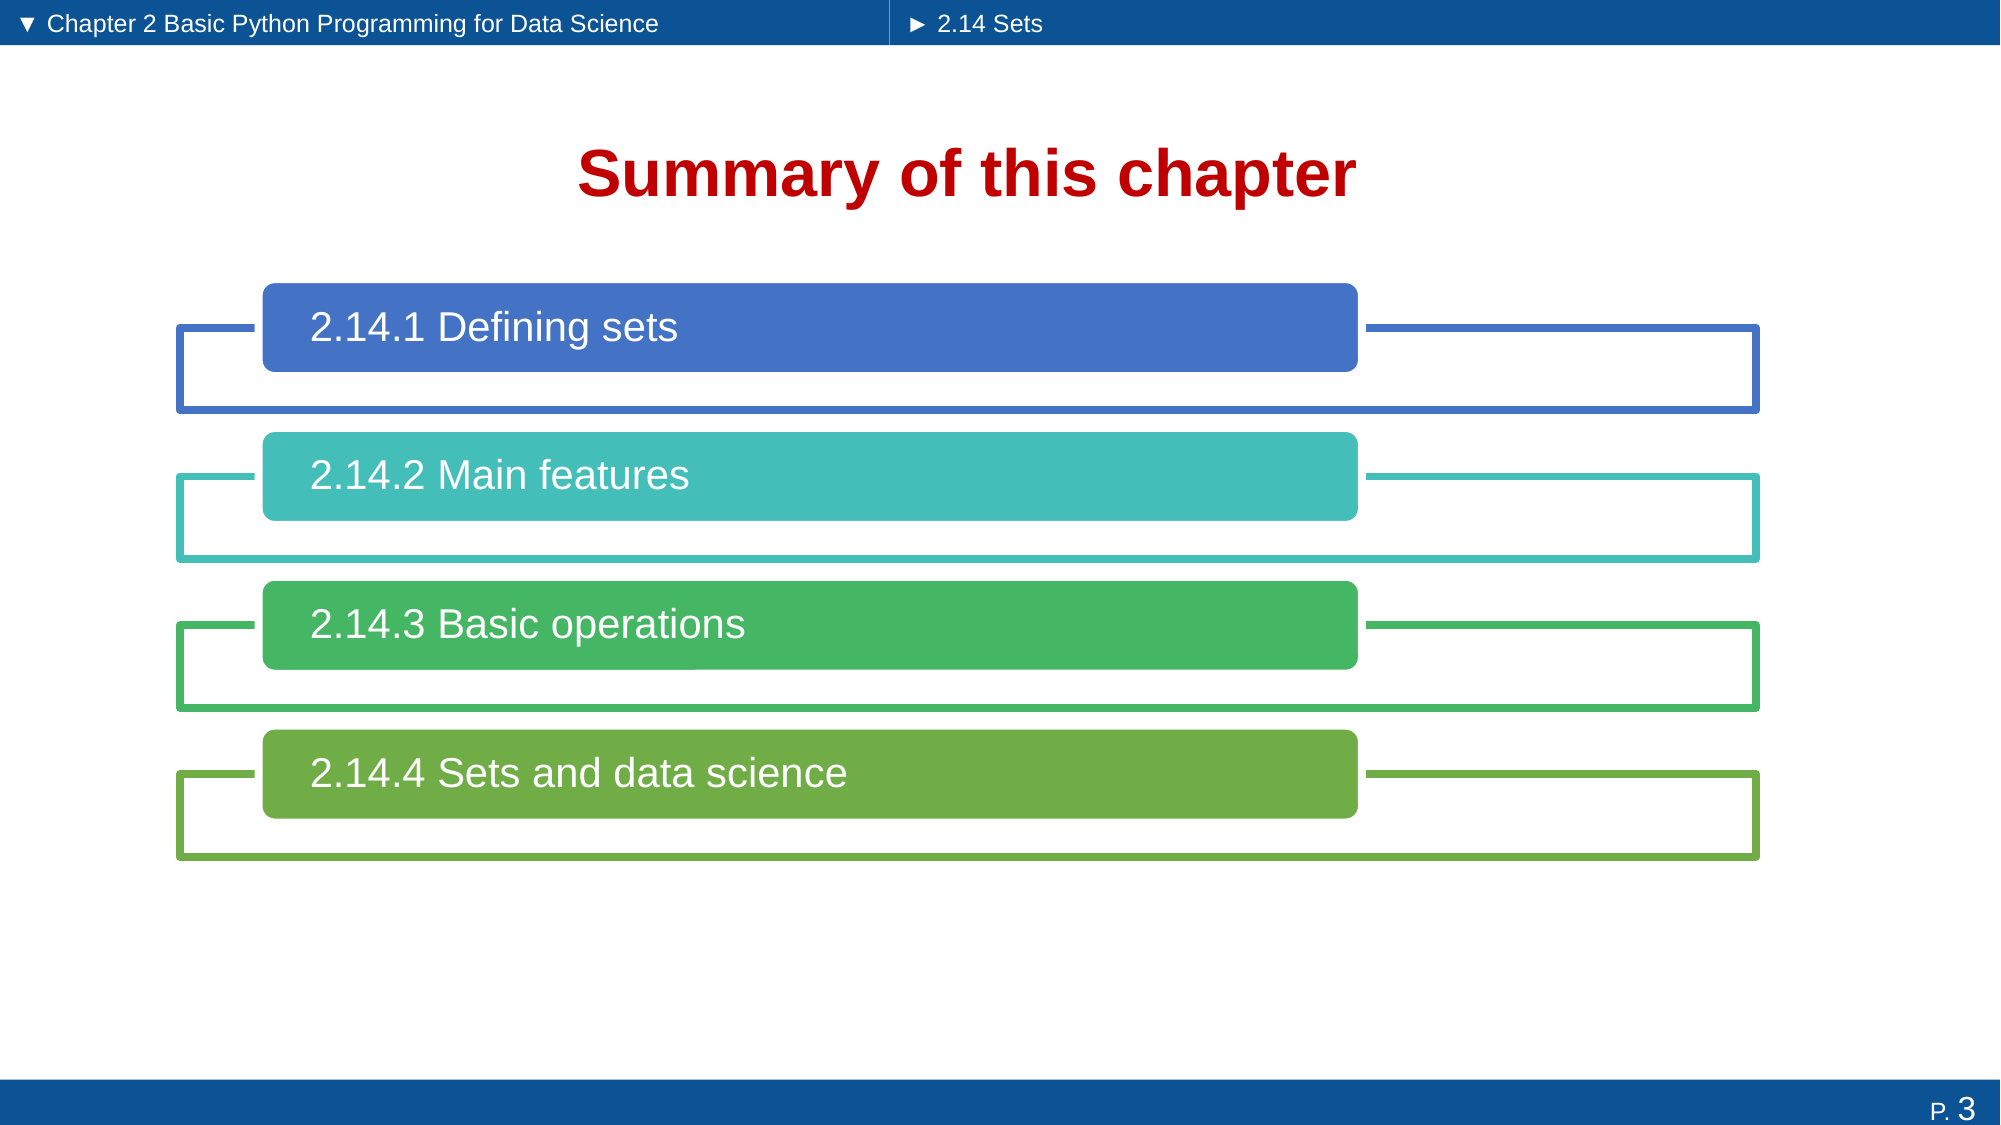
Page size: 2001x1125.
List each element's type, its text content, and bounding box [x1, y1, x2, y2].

list ▼ Chapter 2 Basic Python Programming for Data Science [0, 0, 725, 43]
list ► 2.14 Sets [890, 0, 1276, 43]
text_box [179, 278, 1756, 858]
title Summary of this chapter [376, 101, 1560, 238]
